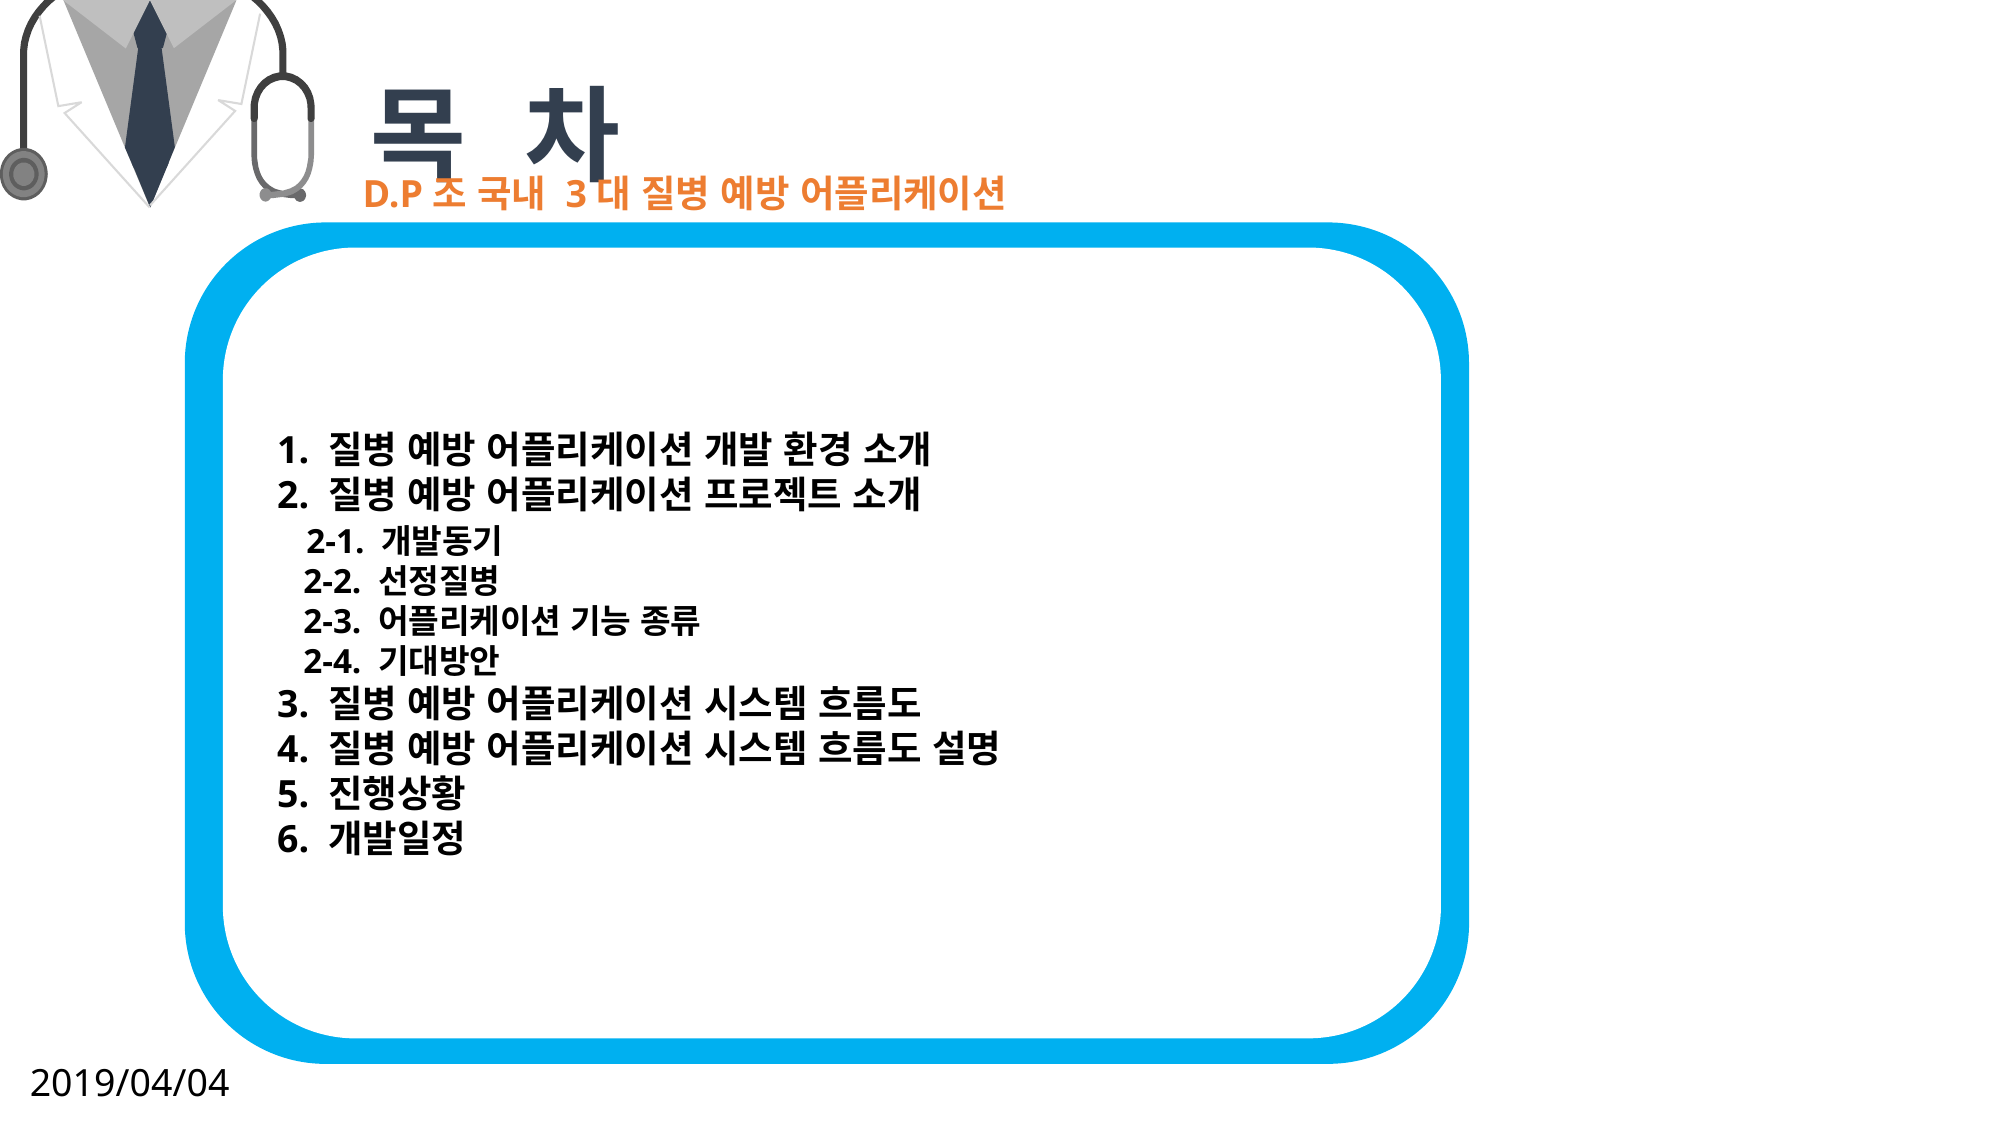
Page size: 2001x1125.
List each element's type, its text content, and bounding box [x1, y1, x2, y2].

text_box 목 차 [328, 0, 693, 203]
text_box [184, 222, 1470, 1064]
text_box D.P조 국내 3대 질병 예방 어플리케이션 [348, 162, 1023, 222]
text_box 1. 질병 예방 어플리케이션 개발 환경 소개 2. 질병 예방 어플리케이션 프로젝트 소개 2-1. 개발동기 2-2. 선정질병 2-3. 어플리케이션 기능 종류 2-4. 기대방안 3. 질병 예방 어플리케이션 시스템 흐름도 4. 질병 예방 어플리케이션 시스템 흐름도 설명 5. 진행상황 6. 개발일정 [222, 247, 1441, 1039]
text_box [0, 0, 315, 208]
text_box 2019/04/04 [15, 1052, 245, 1112]
